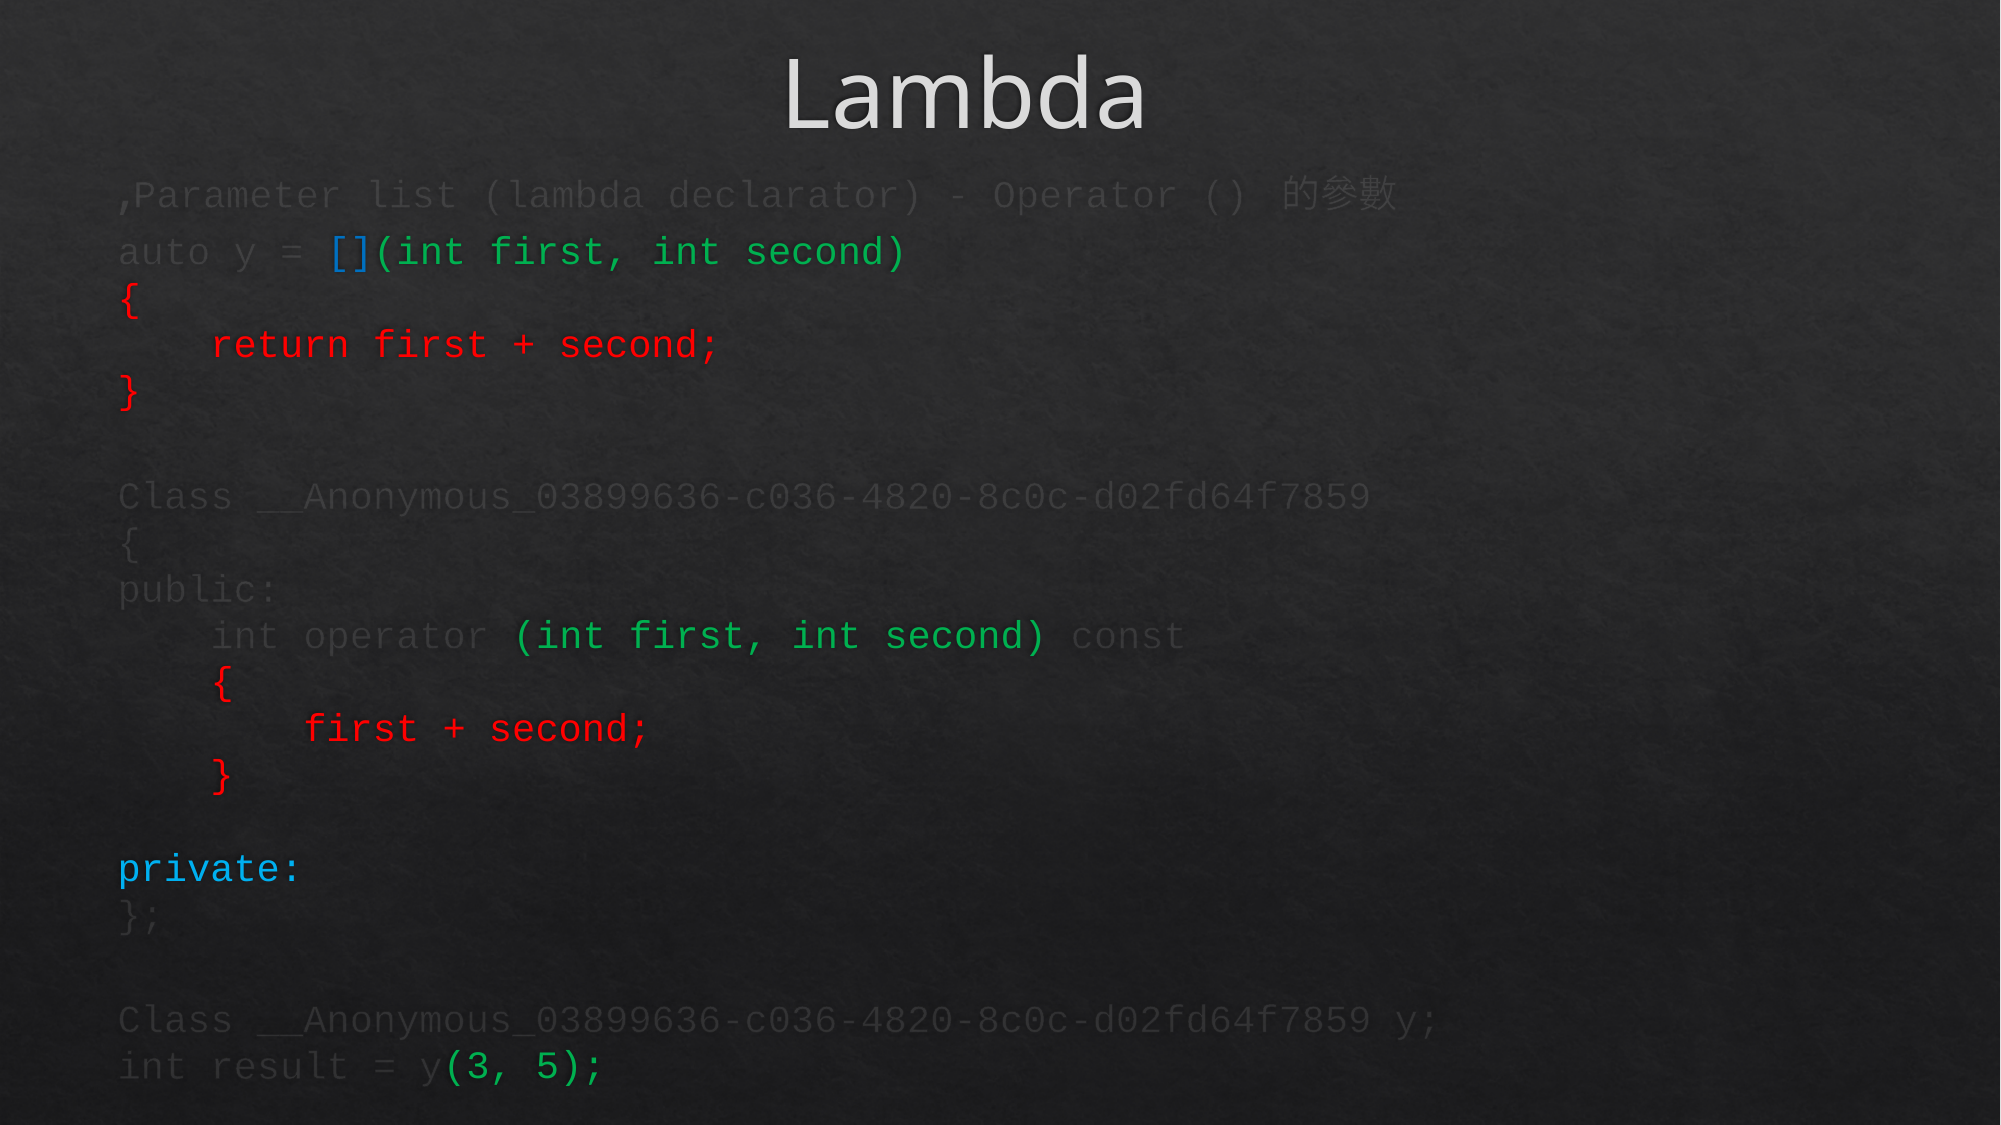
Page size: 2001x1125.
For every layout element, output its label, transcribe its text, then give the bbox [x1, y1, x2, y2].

subtitle ‚Parameter list (lambda declarator) - Operator () 的參數 auto y = [](int first, int second) { return first + second; } Class __Anonymous_03899636-c036-4820-8c0c-d02fd64f7859 { public: int operator (int first, int second) const { first + second; } private: }; Class __Anonymous_03899636-c036-4820-8c0c-d02fd64f7859 y; int result = y(3, 5); [102, 137, 1931, 1103]
title Lambda [190, 22, 1740, 133]
